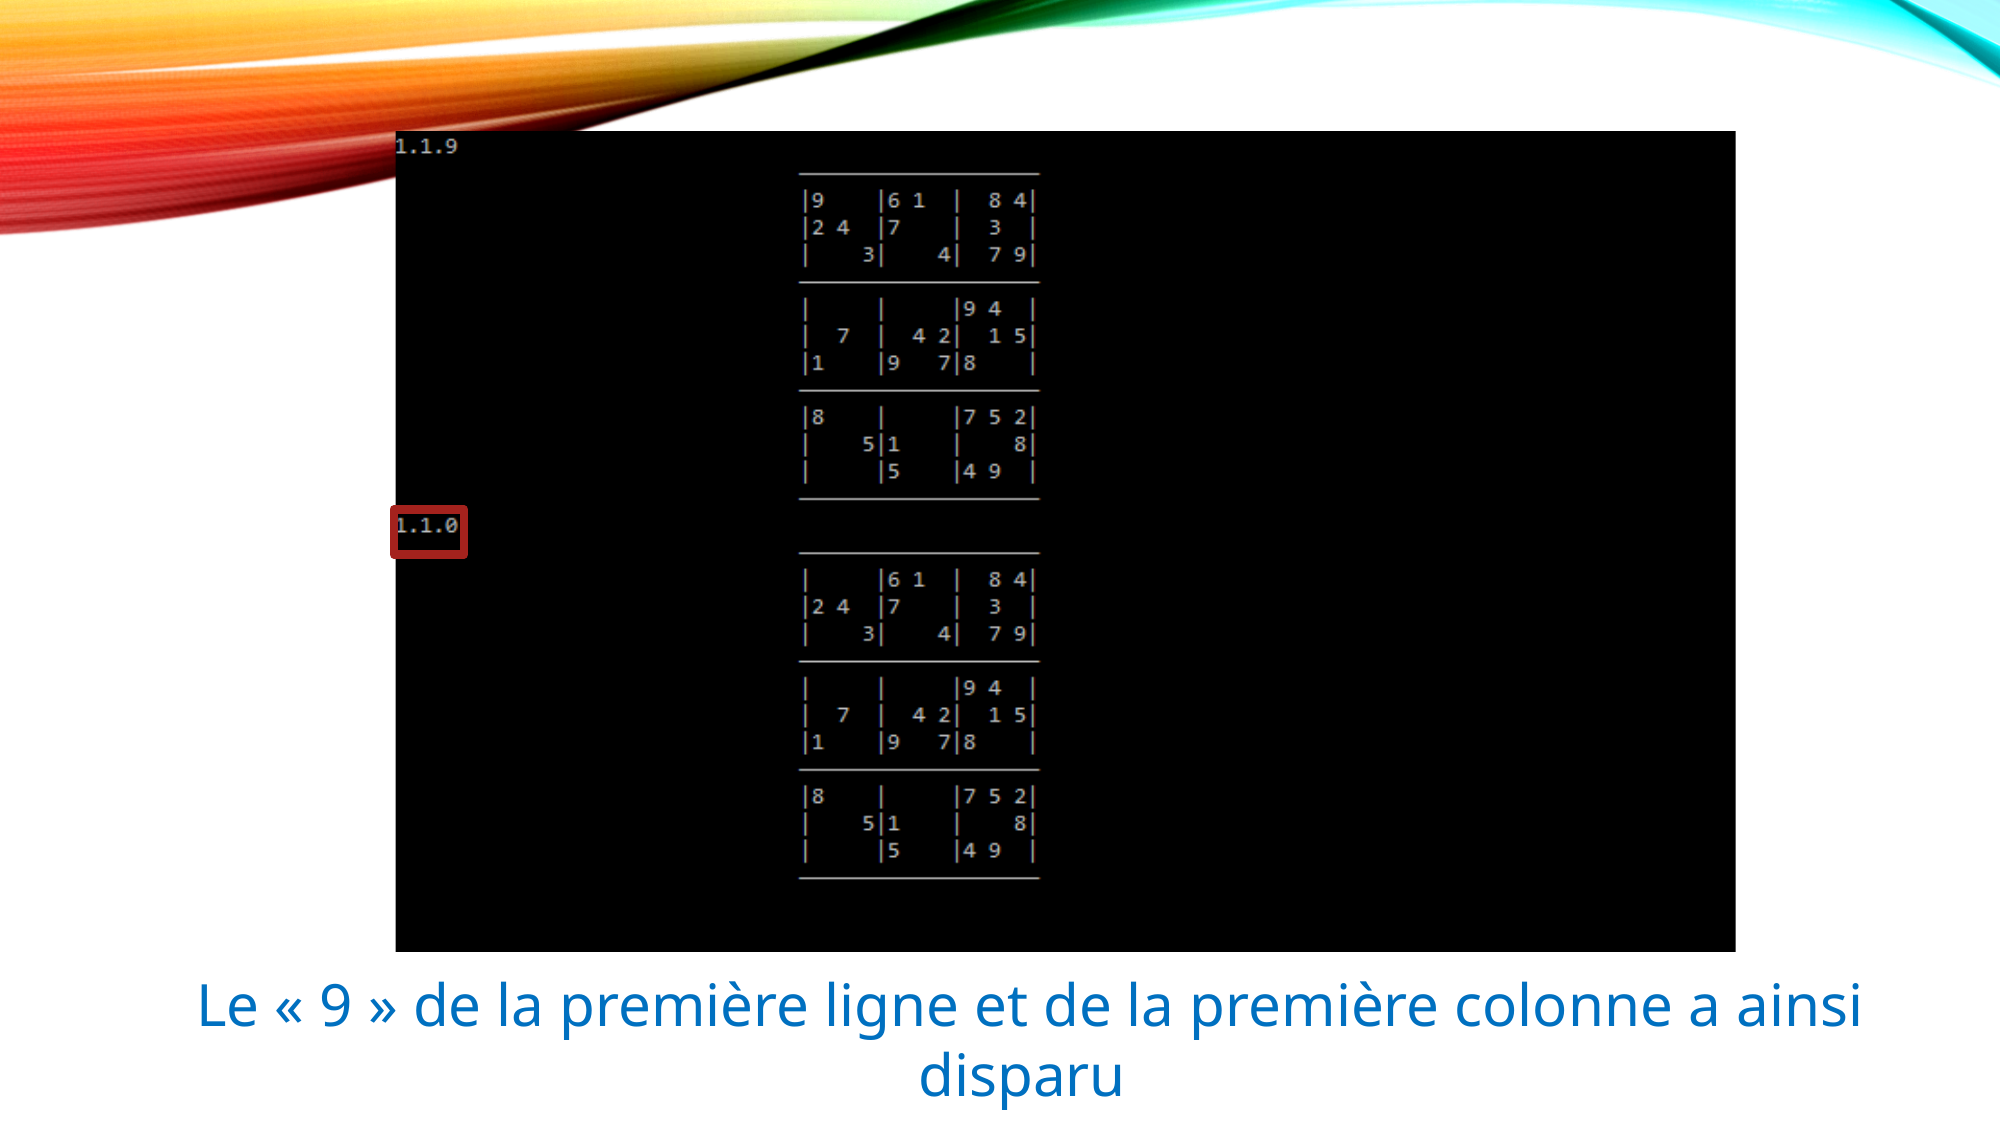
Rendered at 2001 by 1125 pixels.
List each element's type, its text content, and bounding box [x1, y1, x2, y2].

picture [0, 0, 2000, 952]
text_box Le « 9 » de la première ligne et de la première colonne a ainsi disparu [117, 960, 1943, 1115]
